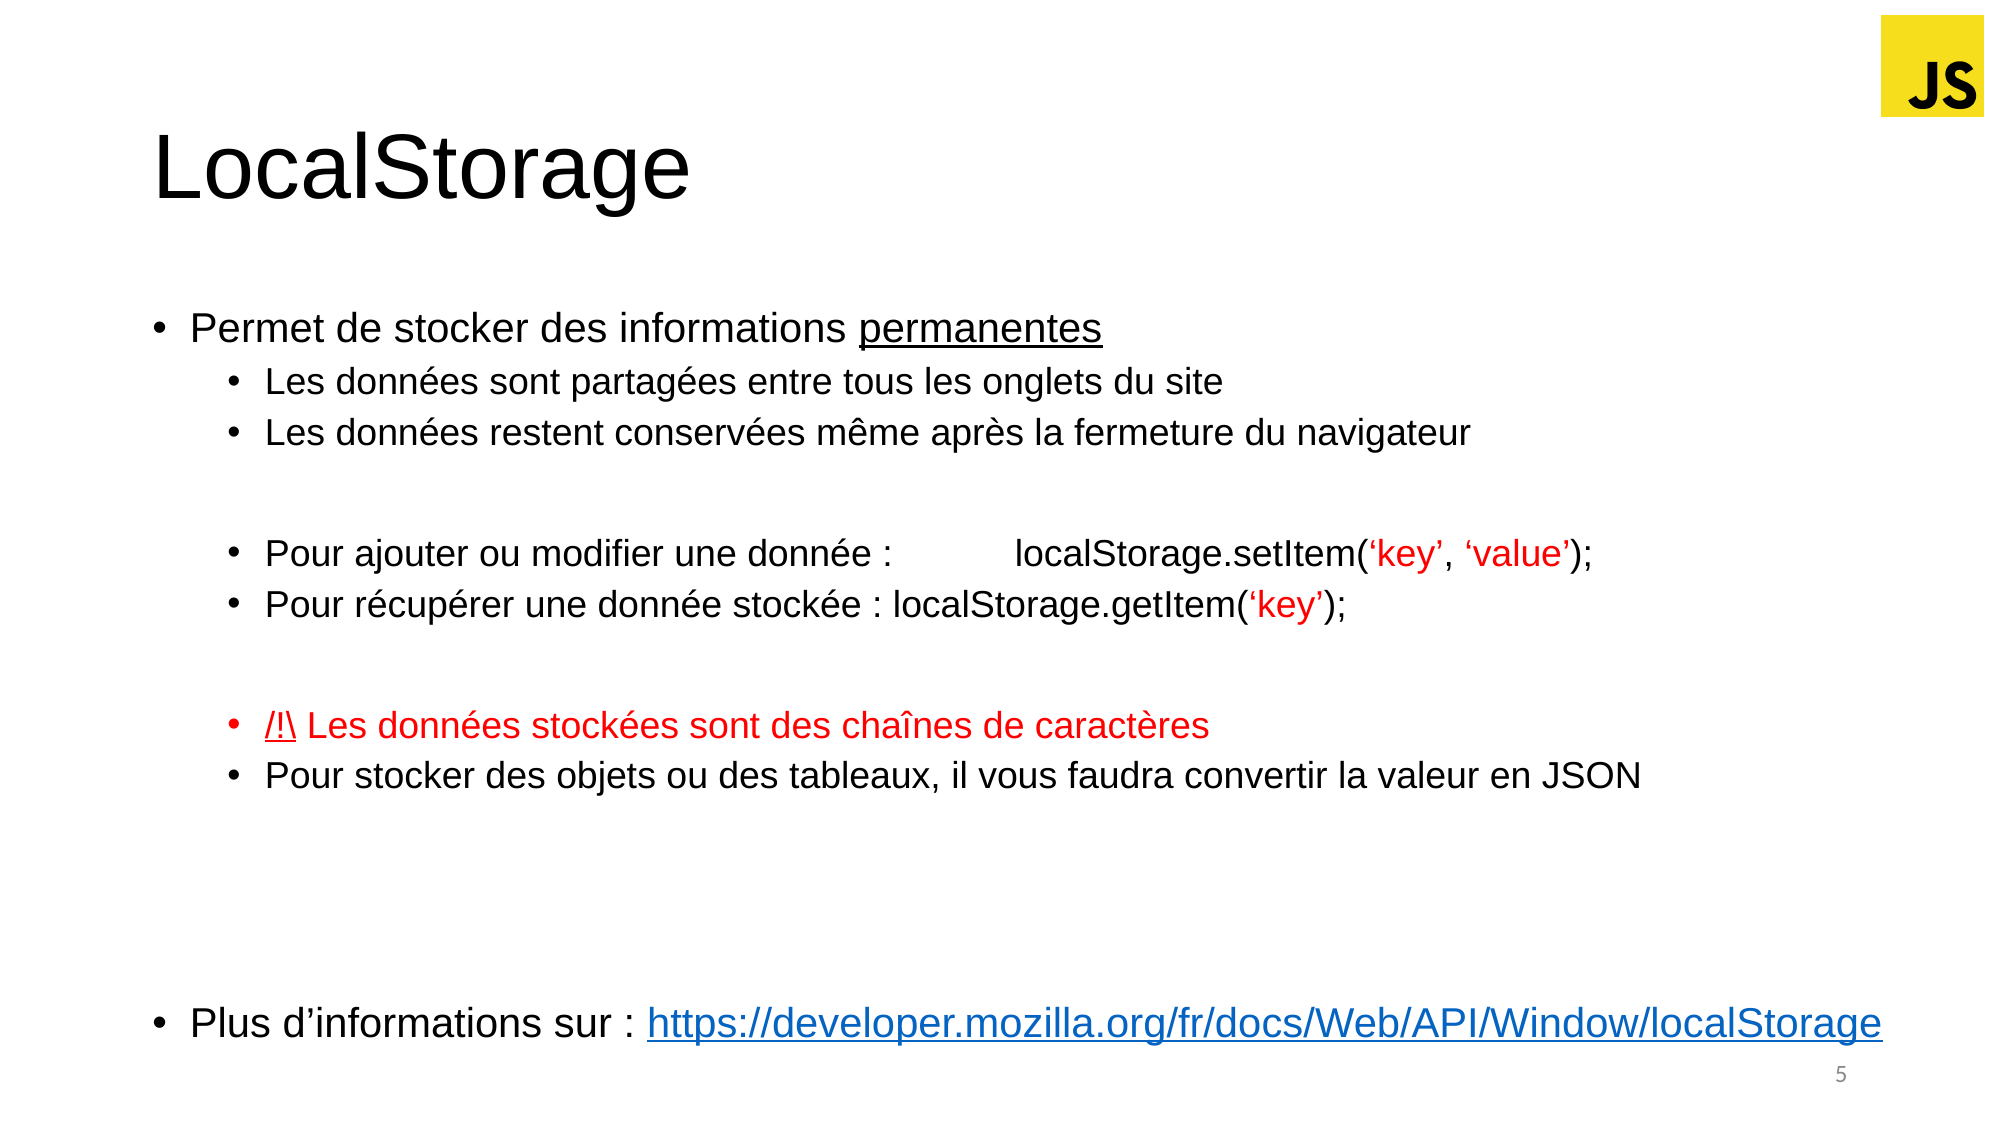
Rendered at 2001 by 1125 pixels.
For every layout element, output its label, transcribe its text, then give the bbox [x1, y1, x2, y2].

slide_number 5 [1412, 1042, 1863, 1103]
title LocalStorage [137, 59, 1863, 278]
picture [1881, 15, 1984, 118]
list Permet de stocker des informations permanentes Les données sont partagées entre tous les onglets du site Les données restent conservées même après la fermeture du navigateur Pour ajouter ou modifier une donnée : localStorage.setItem(‘key’, ‘value’); Pour récupérer une donnée stockée : localStorage.getItem(‘key’); /!\ Les données stockées sont des chaînes de caractères Pour stocker des objets ou des tableaux, il vous faudra convertir la valeur en JSON Plus d’informations sur : https://developer.mozilla.org/fr/docs/Web/API/Window/localStorage [137, 299, 1963, 1014]
